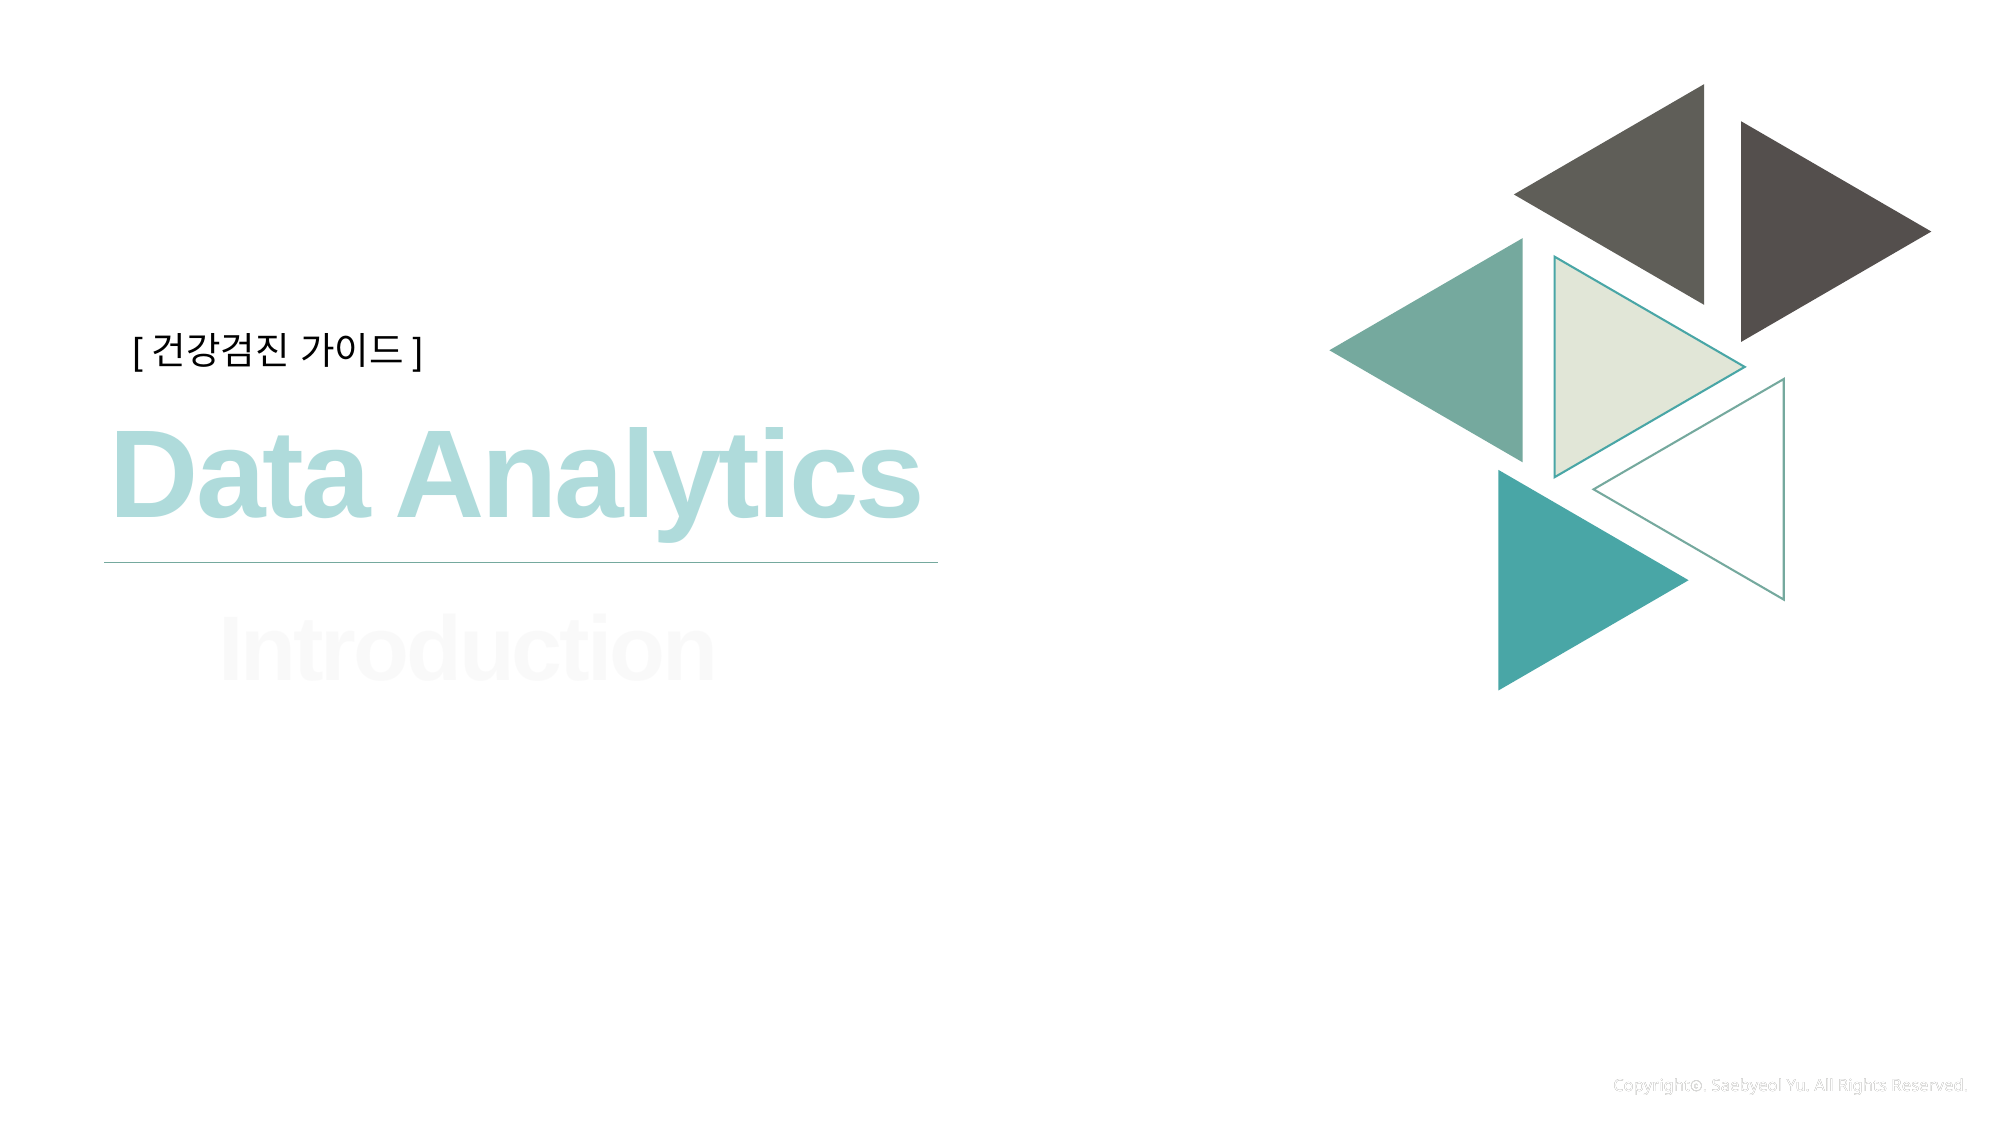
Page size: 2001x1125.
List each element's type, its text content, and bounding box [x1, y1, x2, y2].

text_box [건강검진 가이드] [117, 319, 1014, 380]
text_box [1331, 84, 1932, 691]
text_box Copyrightⓒ. Saebyeol Yu. All Rights Reserved. [1598, 1067, 1984, 1102]
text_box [91, 385, 943, 708]
